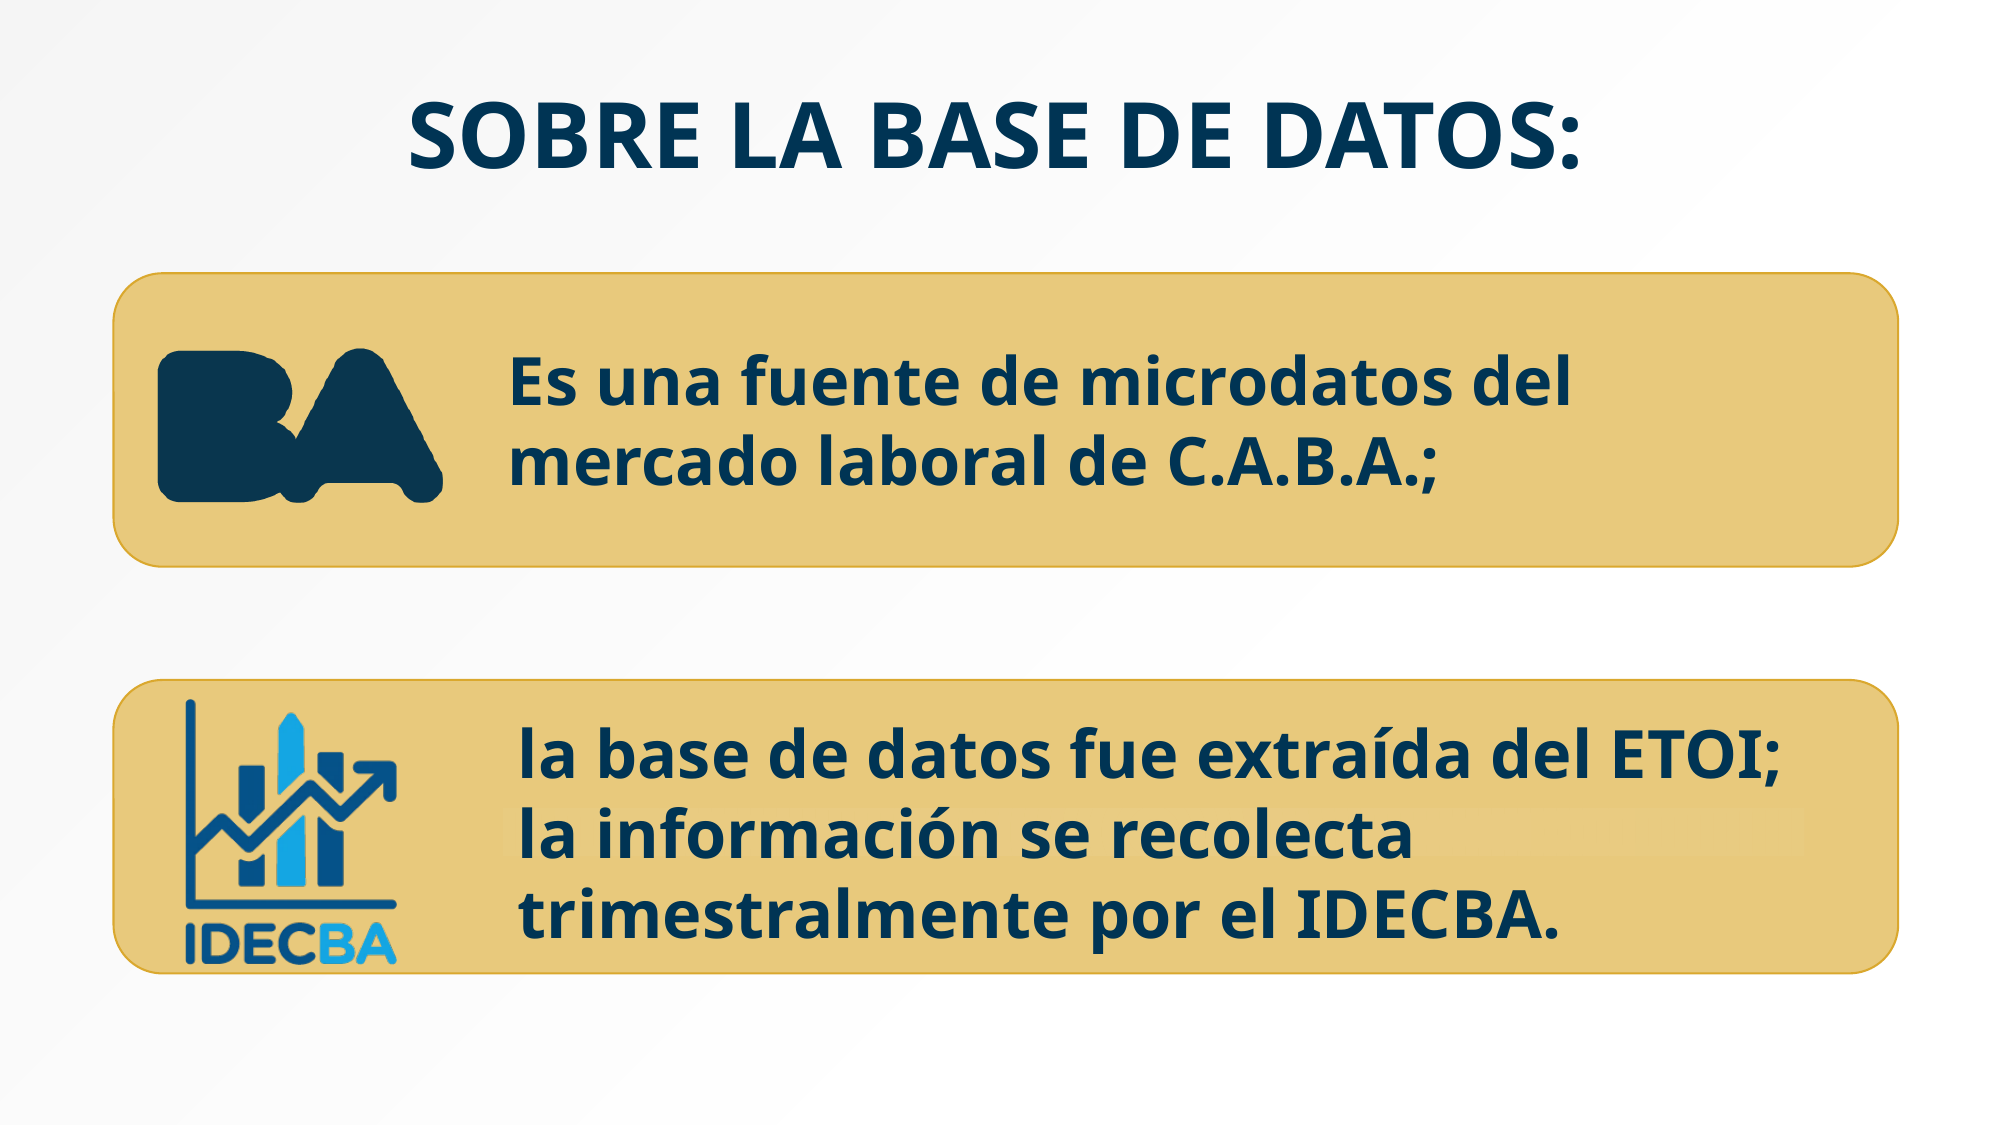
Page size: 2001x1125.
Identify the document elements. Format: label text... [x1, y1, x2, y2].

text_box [113, 679, 1899, 974]
text_box [0, 80, 1062, 455]
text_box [113, 272, 1899, 567]
text_box SOBRE LA BASE DE DATOS: [367, 68, 1625, 196]
